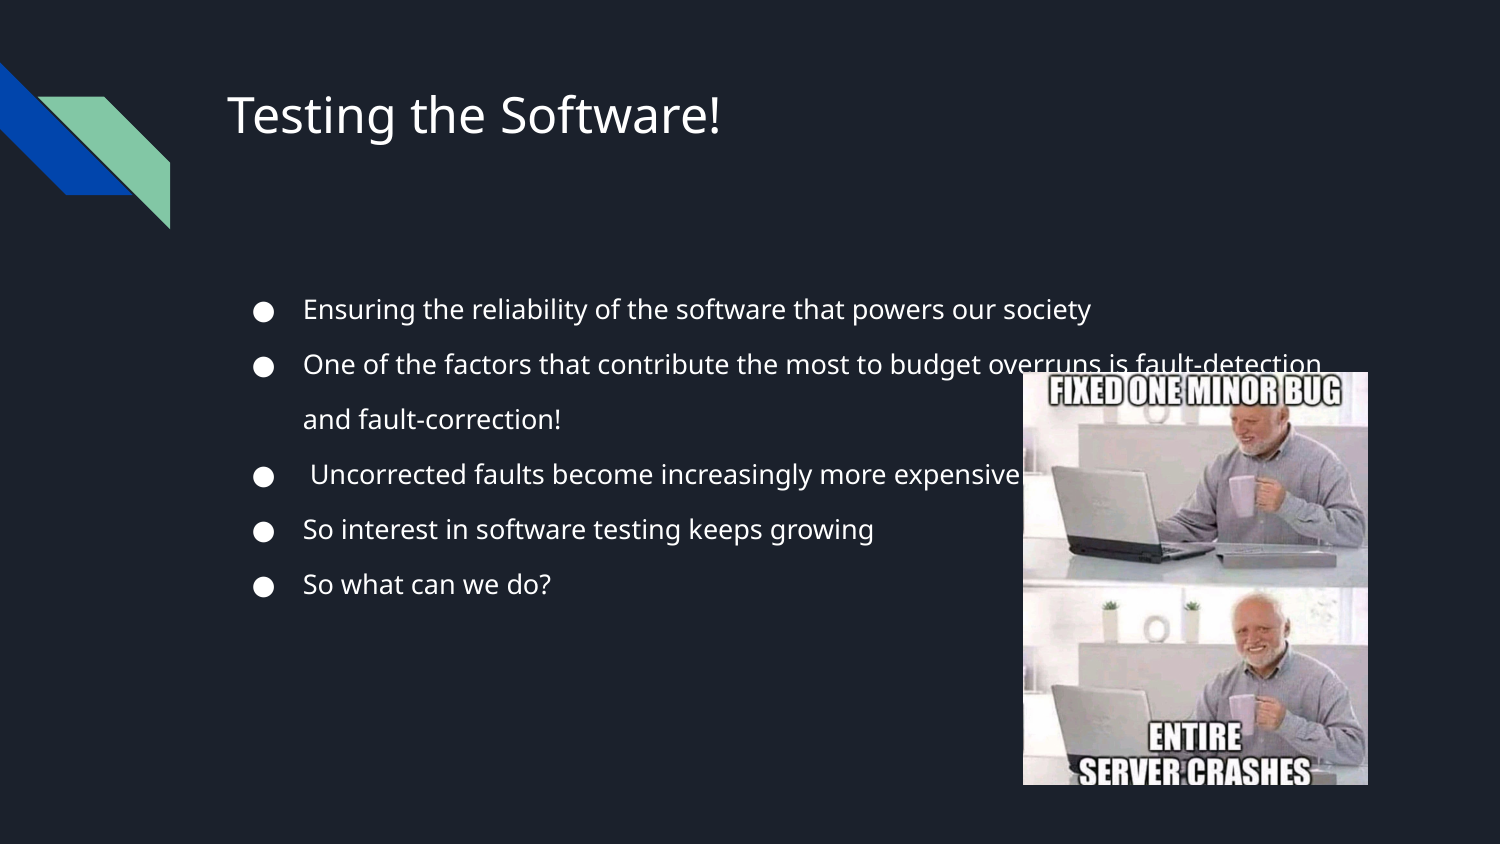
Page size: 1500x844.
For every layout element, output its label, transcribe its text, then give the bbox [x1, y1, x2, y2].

list Ensuring the reliability of the software that powers our society One of the factors that contribute the most to budget overruns is fault-detection and fault-correction! Uncorrected faults become increasingly more expensive So interest in software testing keeps growing So what can we do? [212, 257, 1368, 735]
picture [1023, 371, 1368, 785]
title Testing the Software! [212, 64, 1368, 215]
